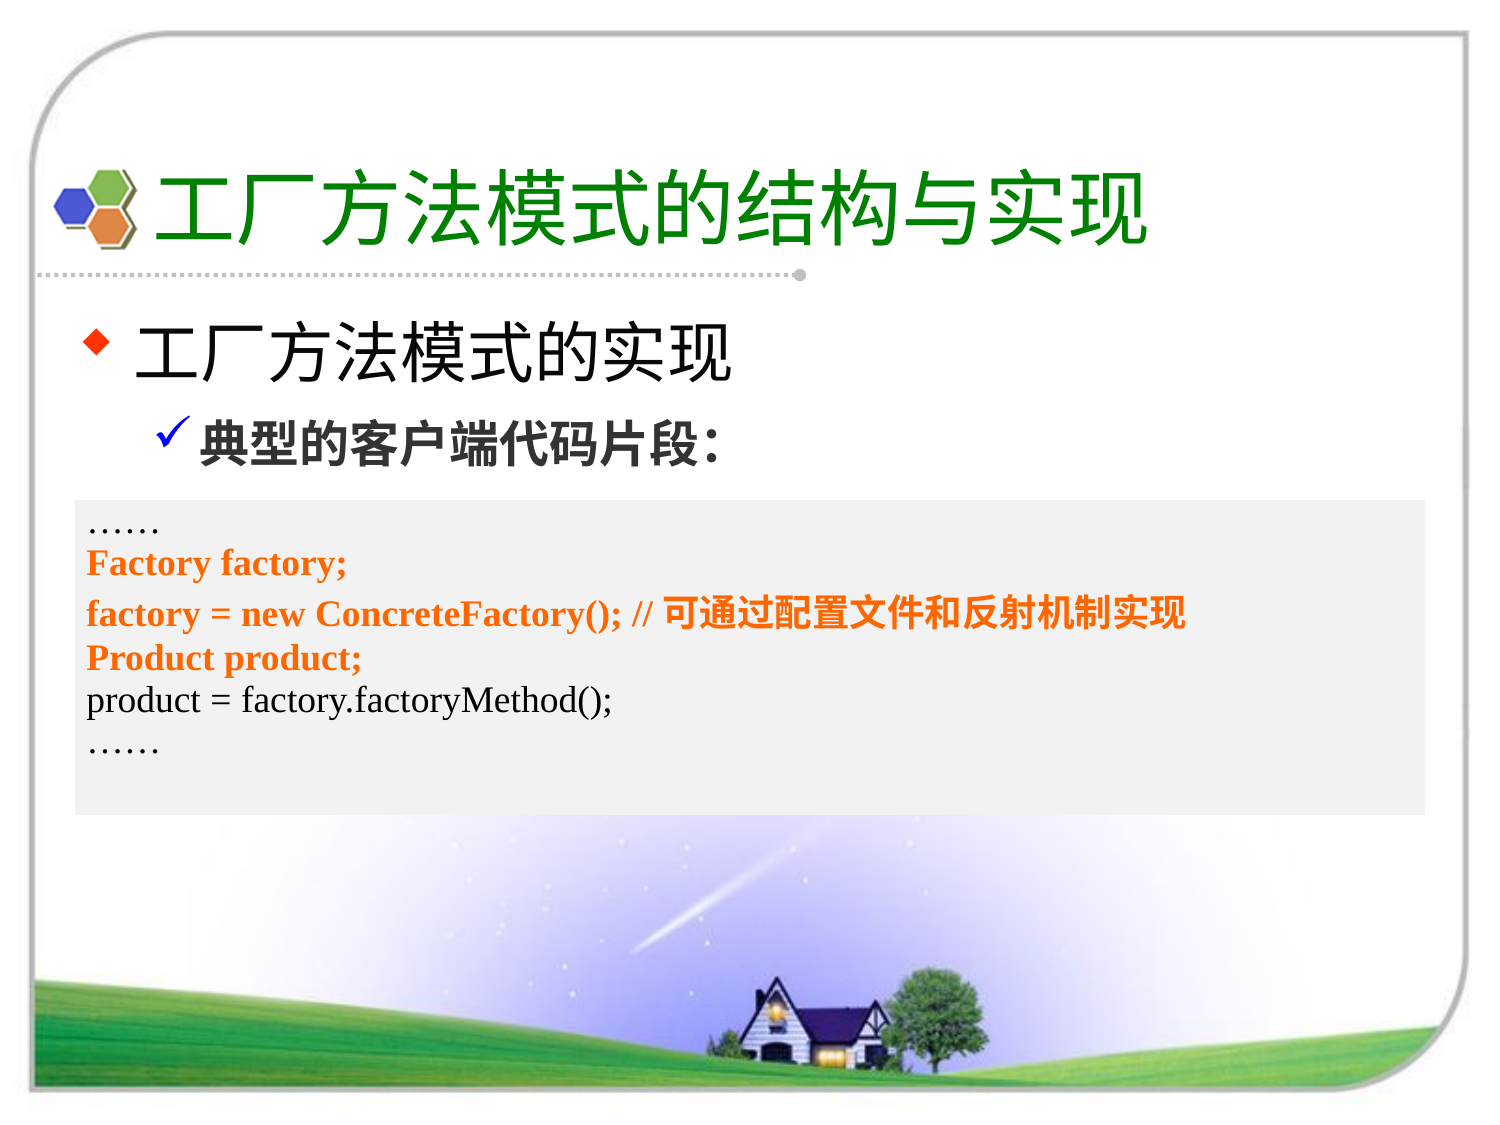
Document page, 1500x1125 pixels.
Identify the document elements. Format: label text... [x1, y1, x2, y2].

title 工厂方法模式的结构与实现 [137, 149, 1175, 263]
list 工厂方法模式的实现 典型的客户端代码片段： [62, 287, 1413, 963]
table_header …… Factory factory; factory = new ConcreteFactory(); //可通过配置文件和反射机制实现 Product product; product = factory.factoryMethod(); …… [75, 500, 1425, 815]
picture [0, 75, 1500, 1125]
text_box [0, 0, 1500, 75]
